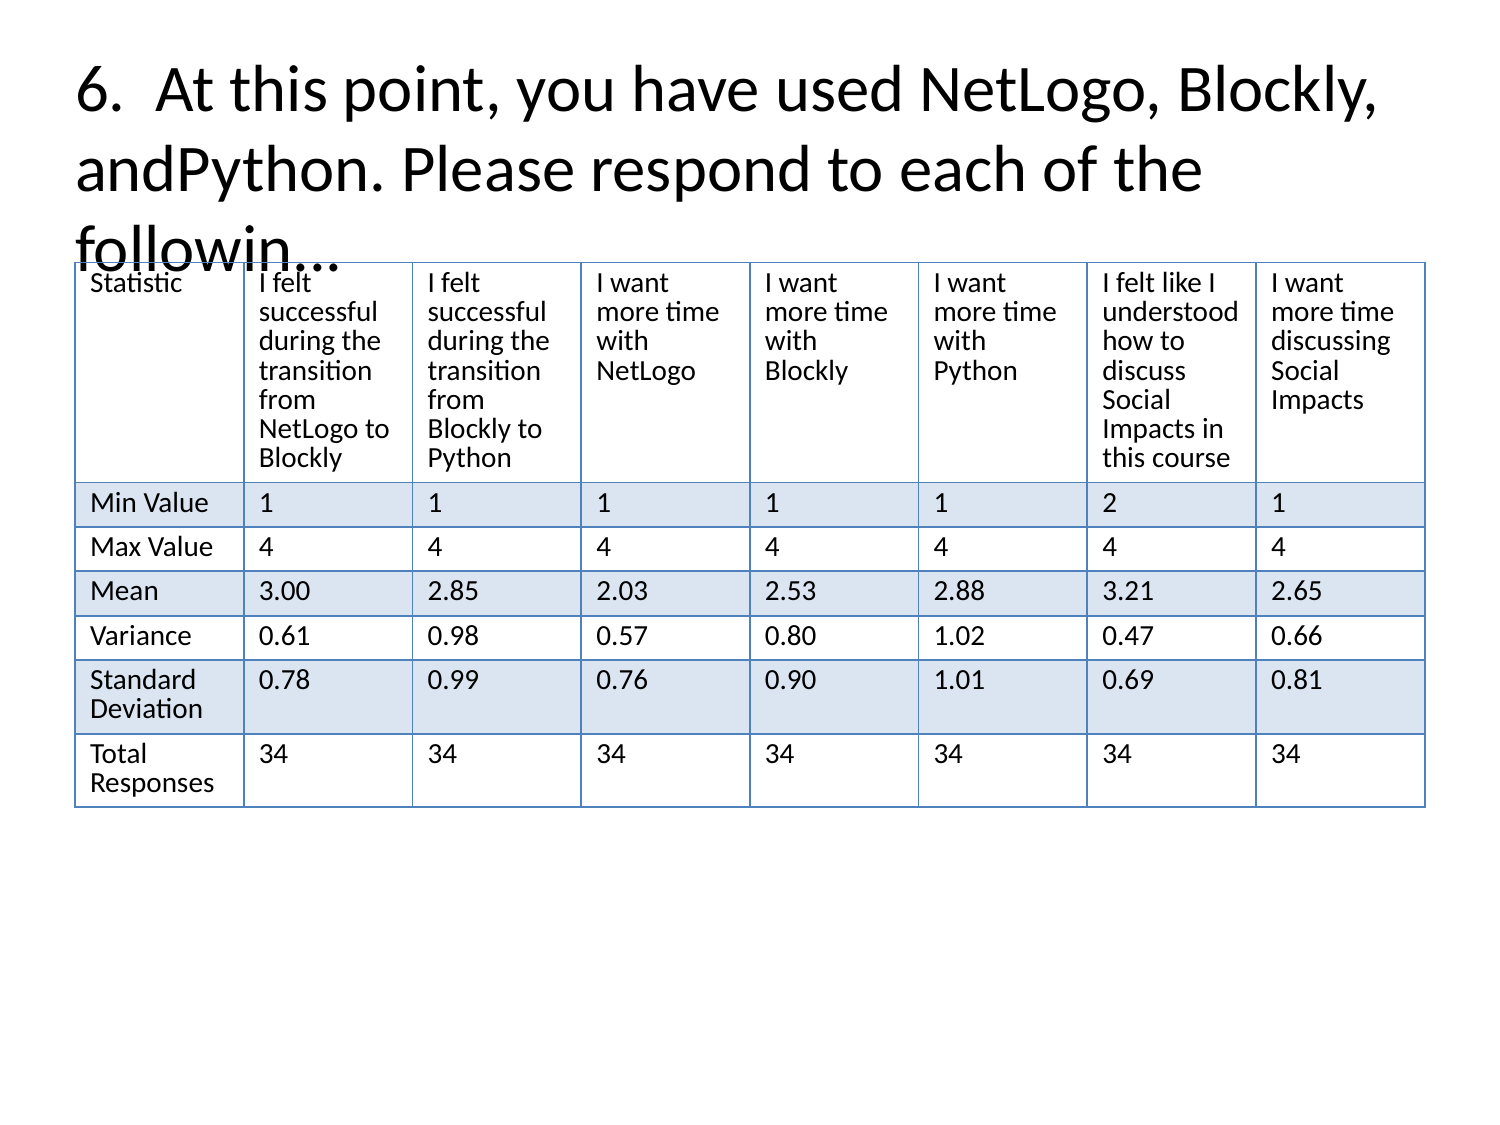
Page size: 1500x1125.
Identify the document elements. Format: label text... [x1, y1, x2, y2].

table_cell 0.78 [245, 661, 412, 733]
table_cell Min Value [76, 483, 243, 526]
table_cell 4 [751, 528, 918, 570]
table_cell 4 [919, 528, 1086, 570]
table_cell 0.99 [413, 661, 580, 733]
table_cell Max Value [76, 528, 243, 570]
table_cell 4 [1257, 528, 1424, 570]
table_header I want more time with Blockly [751, 263, 918, 482]
table_cell 0.98 [413, 617, 580, 659]
table_header I felt successful during the transition from NetLogo to Blockly [245, 263, 412, 482]
table_cell 4 [582, 528, 749, 570]
table_header I want more time with Python [919, 263, 1086, 482]
table_cell 2.03 [582, 572, 749, 615]
table_cell Total Responses [76, 735, 243, 806]
table_cell 34 [1088, 735, 1255, 806]
table_cell 1.01 [919, 661, 1086, 733]
table_cell 0.66 [1257, 617, 1424, 659]
table_cell 3.00 [245, 572, 412, 615]
table_cell 3.21 [1088, 572, 1255, 615]
table_cell 1 [245, 483, 412, 526]
table_cell Standard Deviation [76, 661, 243, 733]
table_cell 4 [245, 528, 412, 570]
table_cell Mean [76, 572, 243, 615]
table_cell 34 [1257, 735, 1424, 806]
table_cell 0.90 [751, 661, 918, 733]
table_cell 1 [413, 483, 580, 526]
table_cell 1 [919, 483, 1086, 526]
table_cell 34 [413, 735, 580, 806]
table_cell 34 [919, 735, 1086, 806]
table_header I felt like I understood how to discuss Social Impacts in this course [1088, 263, 1255, 482]
table_cell 34 [751, 735, 918, 806]
table_cell 2 [1088, 483, 1255, 526]
table_cell 1 [582, 483, 749, 526]
table_header I want more time with NetLogo [582, 263, 749, 482]
table_cell 34 [582, 735, 749, 806]
table_cell 2.85 [413, 572, 580, 615]
table_cell 4 [1088, 528, 1255, 570]
table_header I felt successful during the transition from Blockly to Python [413, 263, 580, 482]
table_header I want more time discussing Social Impacts [1257, 263, 1424, 482]
table_cell 0.76 [582, 661, 749, 733]
table_cell 0.81 [1257, 661, 1424, 733]
table_cell 0.47 [1088, 617, 1255, 659]
table_cell 4 [413, 528, 580, 570]
table_cell 0.80 [751, 617, 918, 659]
table_cell 1 [751, 483, 918, 526]
table_cell Variance [76, 617, 243, 659]
table_cell 0.69 [1088, 661, 1255, 733]
table_cell 2.88 [919, 572, 1086, 615]
table_cell 34 [245, 735, 412, 806]
title 6. At this point, you have used NetLogo, Blockly, andPython. Please respond to each of the followin... [75, 45, 1425, 233]
table_cell 0.61 [245, 617, 412, 659]
table_cell 2.53 [751, 572, 918, 615]
table_cell 2.65 [1257, 572, 1424, 615]
table_cell 1 [1257, 483, 1424, 526]
table_cell 1.02 [919, 617, 1086, 659]
table_cell 0.57 [582, 617, 749, 659]
table_header Statistic [76, 263, 243, 482]
